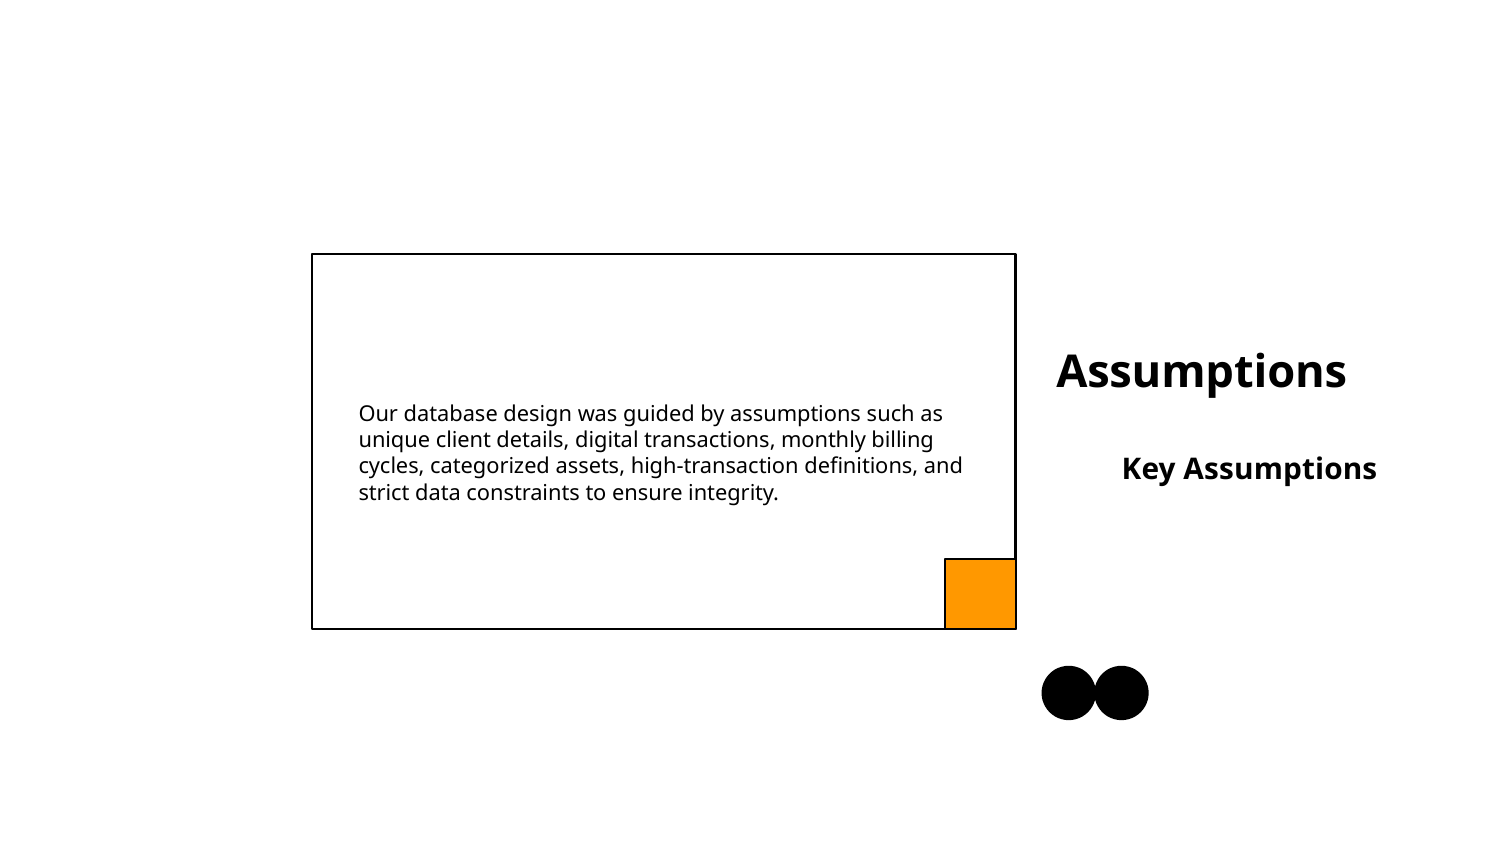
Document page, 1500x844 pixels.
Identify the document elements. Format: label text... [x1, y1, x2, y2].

text_box Assumptions [1041, 342, 1440, 396]
text_box [1041, 665, 1095, 721]
text_box Key Assumptions [1094, 433, 1406, 501]
text_box Our database design was guided by assumptions such as unique client details, digital transactions, monthly billing cycles, categorized assets, high-transaction definitions, and strict data constraints to ensure integrity. [343, 351, 985, 553]
text_box [945, 558, 1016, 629]
text_box [1094, 665, 1149, 721]
text_box [312, 253, 1016, 629]
